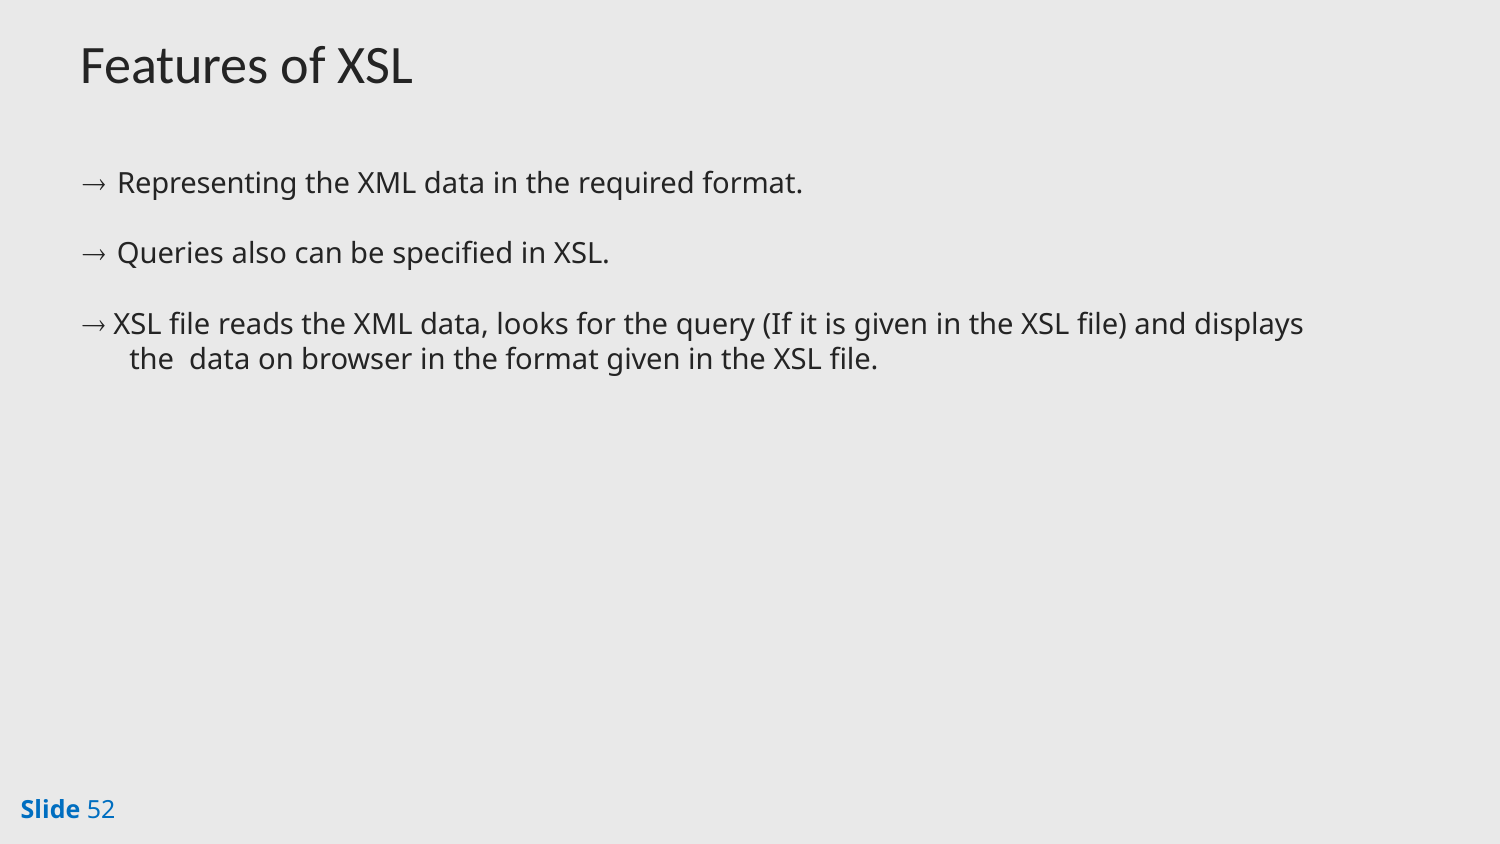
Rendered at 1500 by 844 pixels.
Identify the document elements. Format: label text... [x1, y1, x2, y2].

text_box  Representing the XML data in the required format.  Queries also can be specified in XSL.  XSL file reads the XML data, looks for the query (If it is given in the XSL file) and displays the data on browser in the format given in the XSL file. [80, 161, 1319, 376]
slide_number Slide 52 [18, 791, 123, 844]
title Features of XSL [78, 27, 416, 171]
